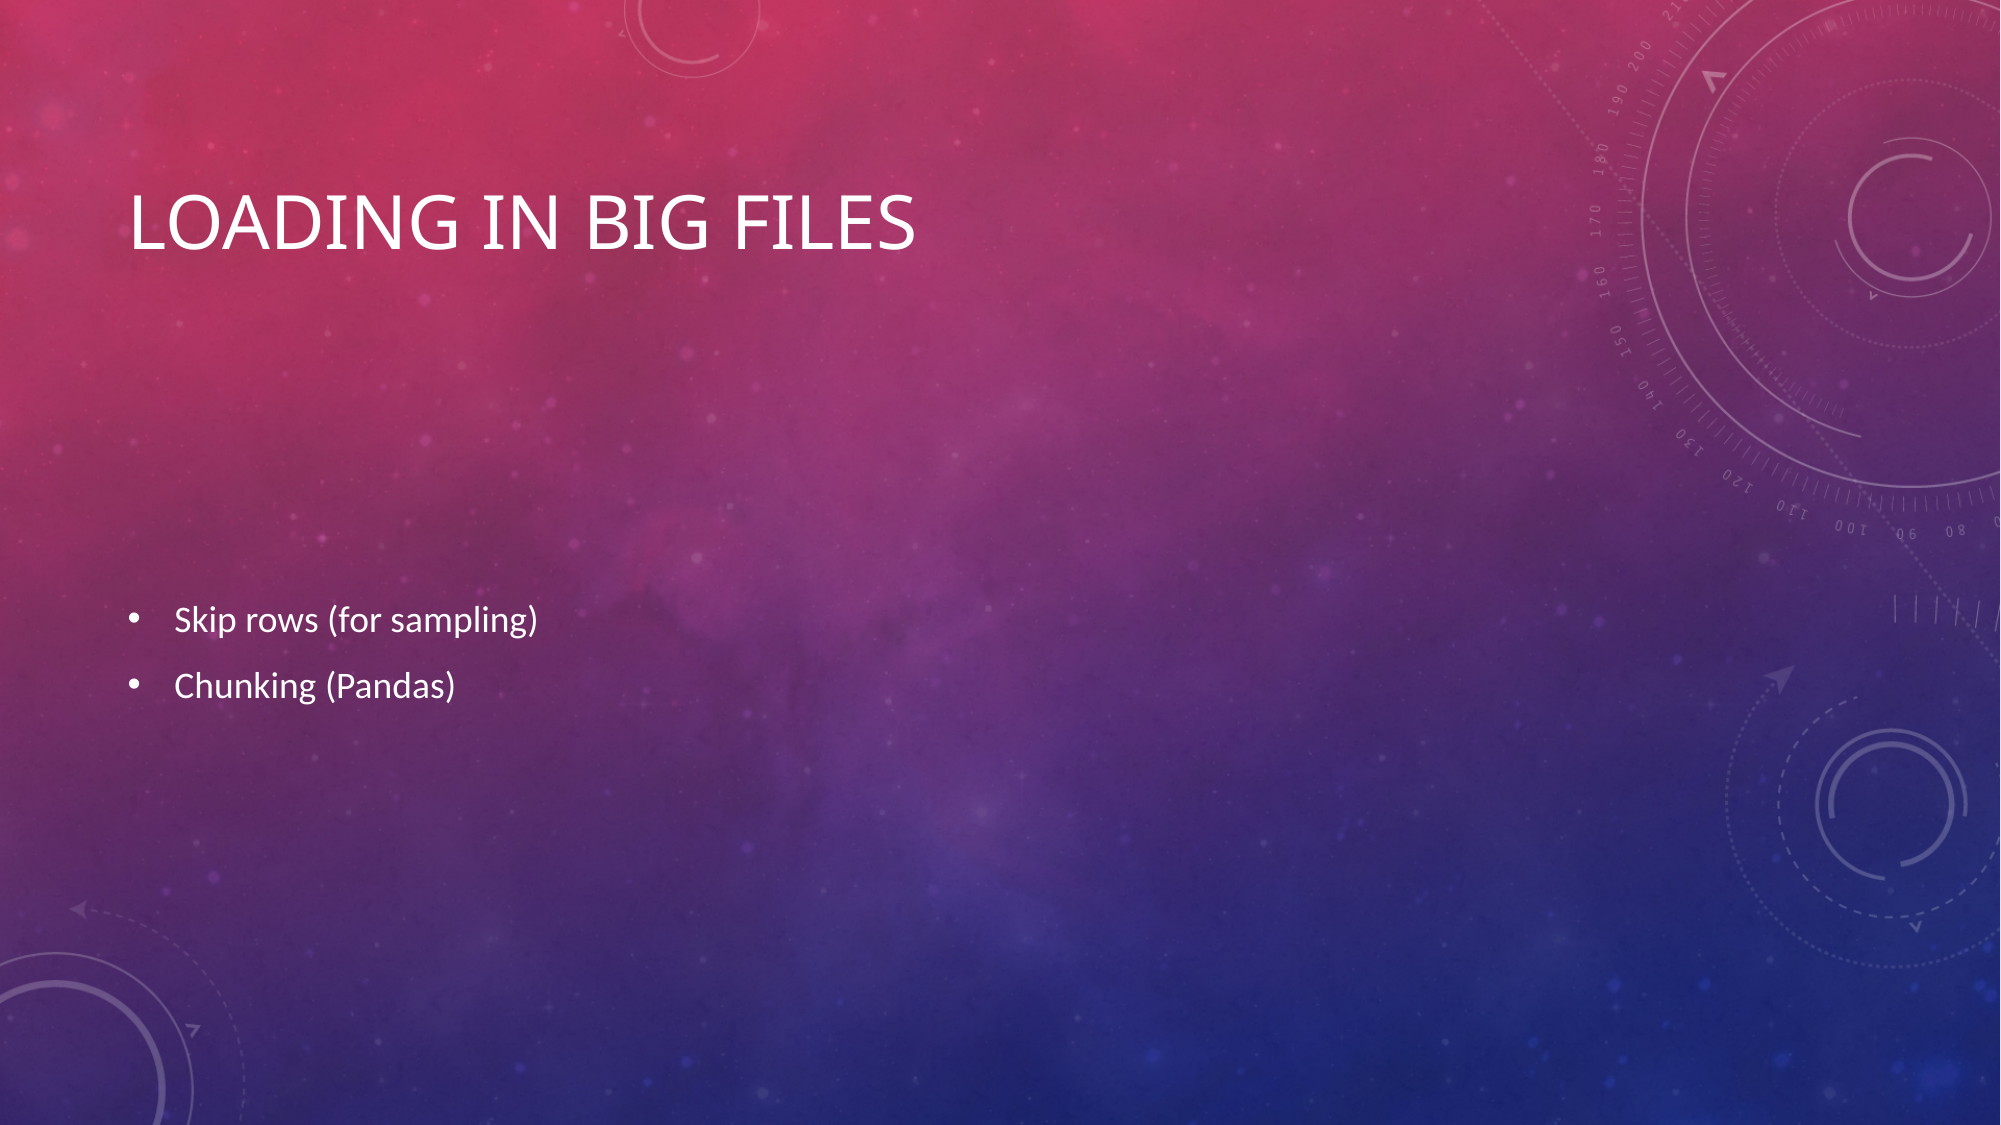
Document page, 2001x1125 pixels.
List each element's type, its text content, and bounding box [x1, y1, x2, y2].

list Skip rows (for sampling) Chunking (Pandas) [112, 351, 1775, 950]
picture [0, 0, 2001, 1125]
title Loading in Big Files [112, 99, 1775, 339]
